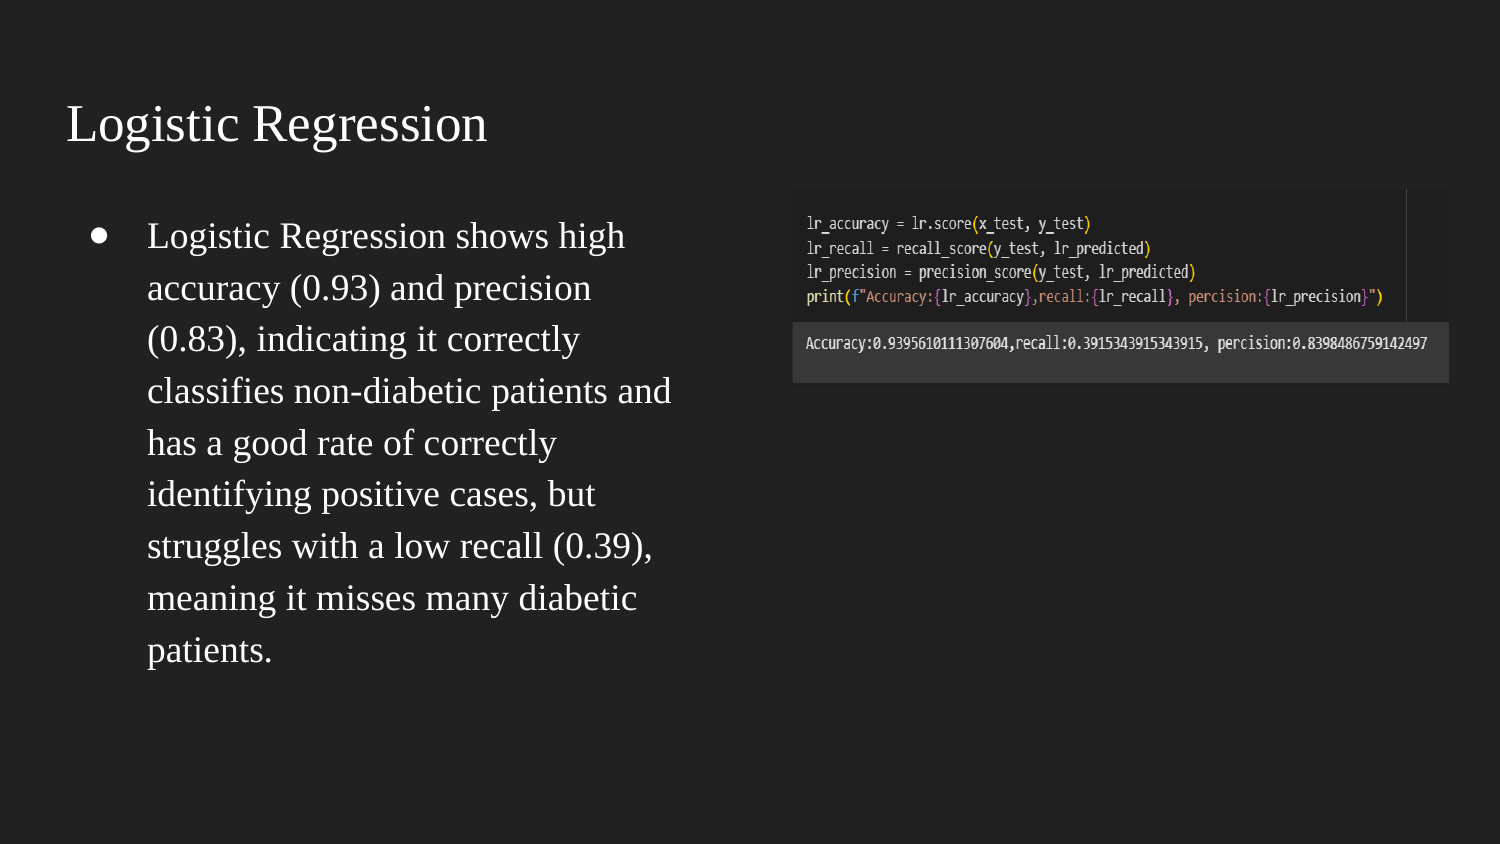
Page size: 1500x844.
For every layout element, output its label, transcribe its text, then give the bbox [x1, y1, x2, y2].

title Logistic Regression [51, 72, 1449, 167]
list Logistic Regression shows high accuracy (0.93) and precision (0.83), indicating it correctly classifies non-diabetic patients and has a good rate of correctly identifying positive cases, but struggles with a low recall (0.39), meaning it misses many diabetic patients. [51, 189, 708, 750]
picture [792, 188, 1450, 387]
